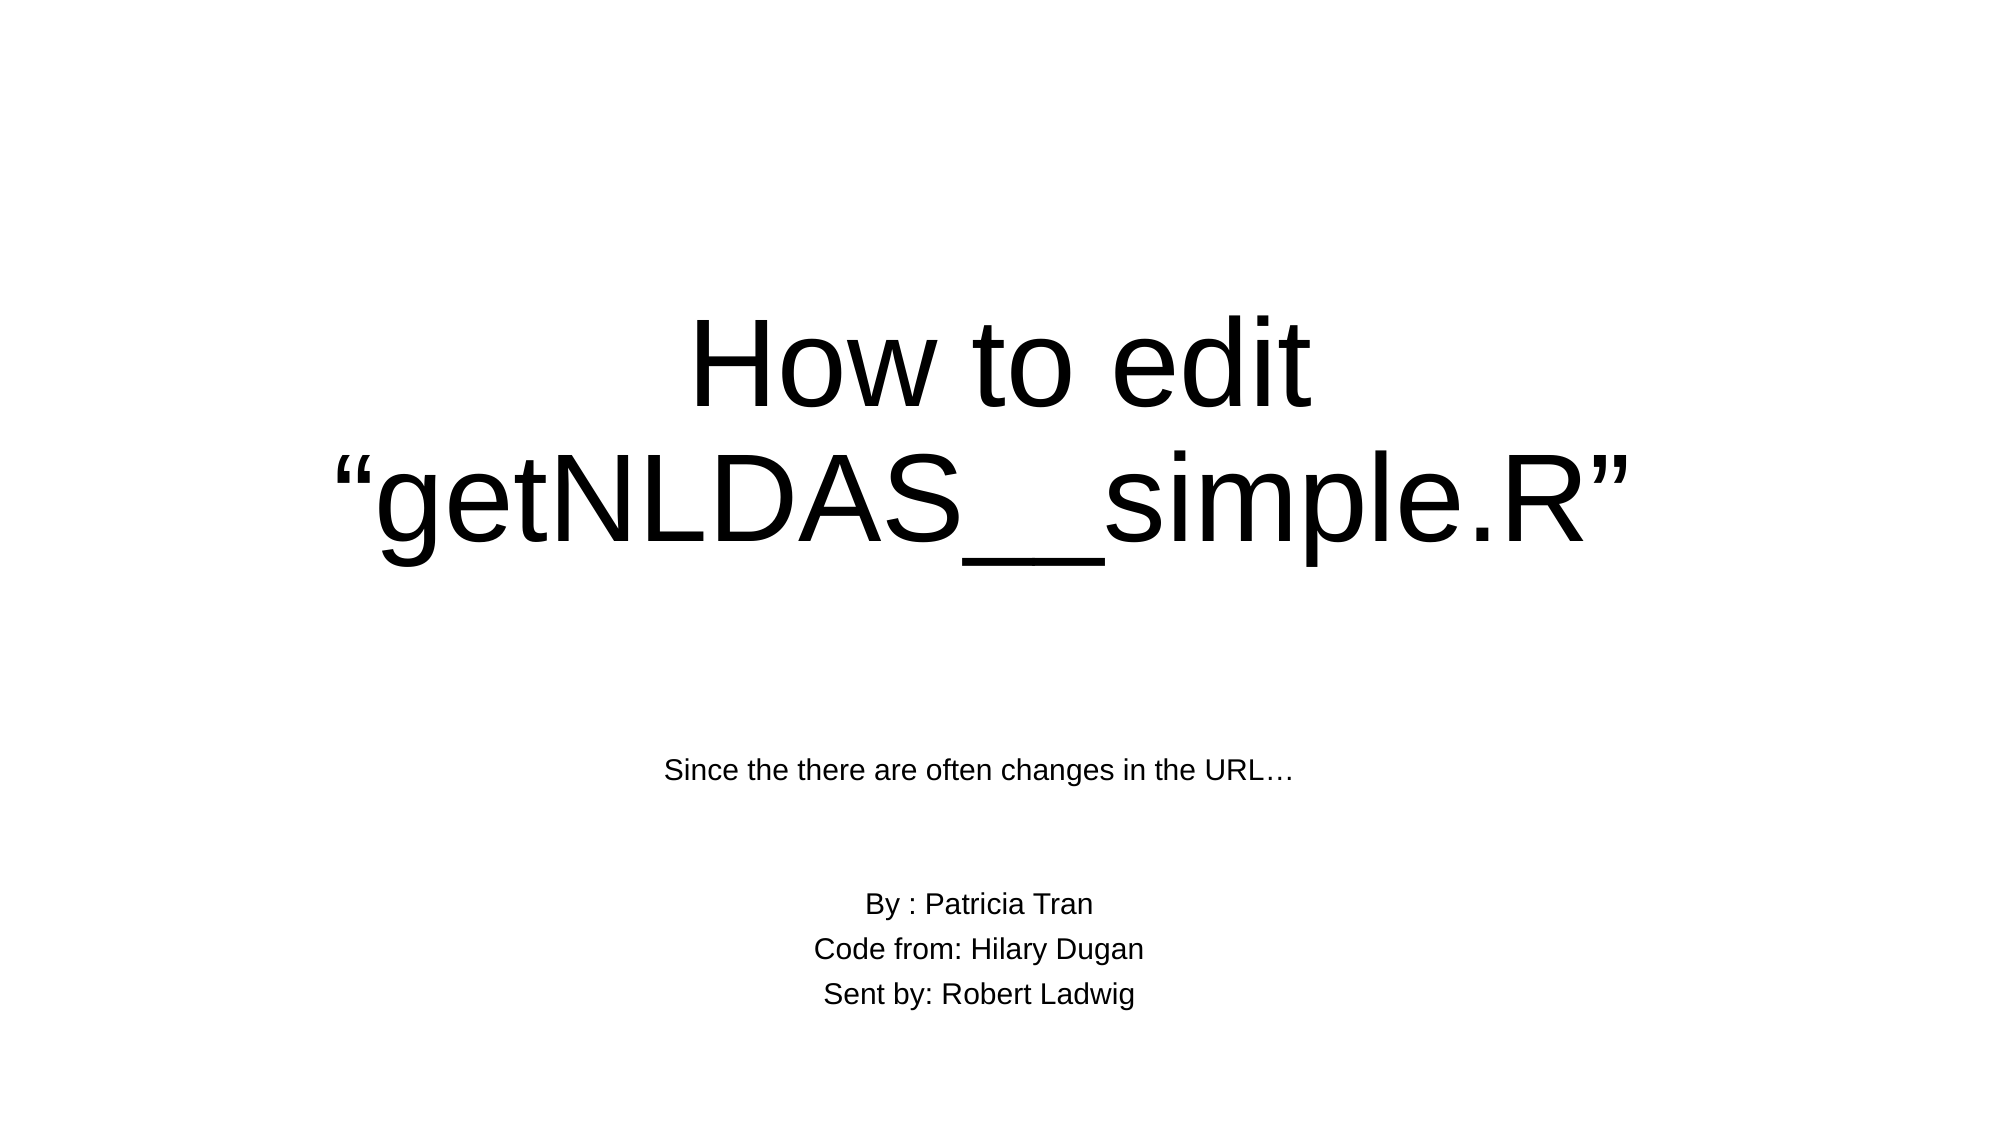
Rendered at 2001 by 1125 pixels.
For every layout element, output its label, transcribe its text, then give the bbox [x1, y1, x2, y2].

subtitle Since the there are often changes in the URL… By : Patricia Tran Code from: Hilary Dugan Sent by: Robert Ladwig [229, 747, 1730, 1019]
title How to edit “getNLDAS__simple.R” [249, 184, 1750, 576]
